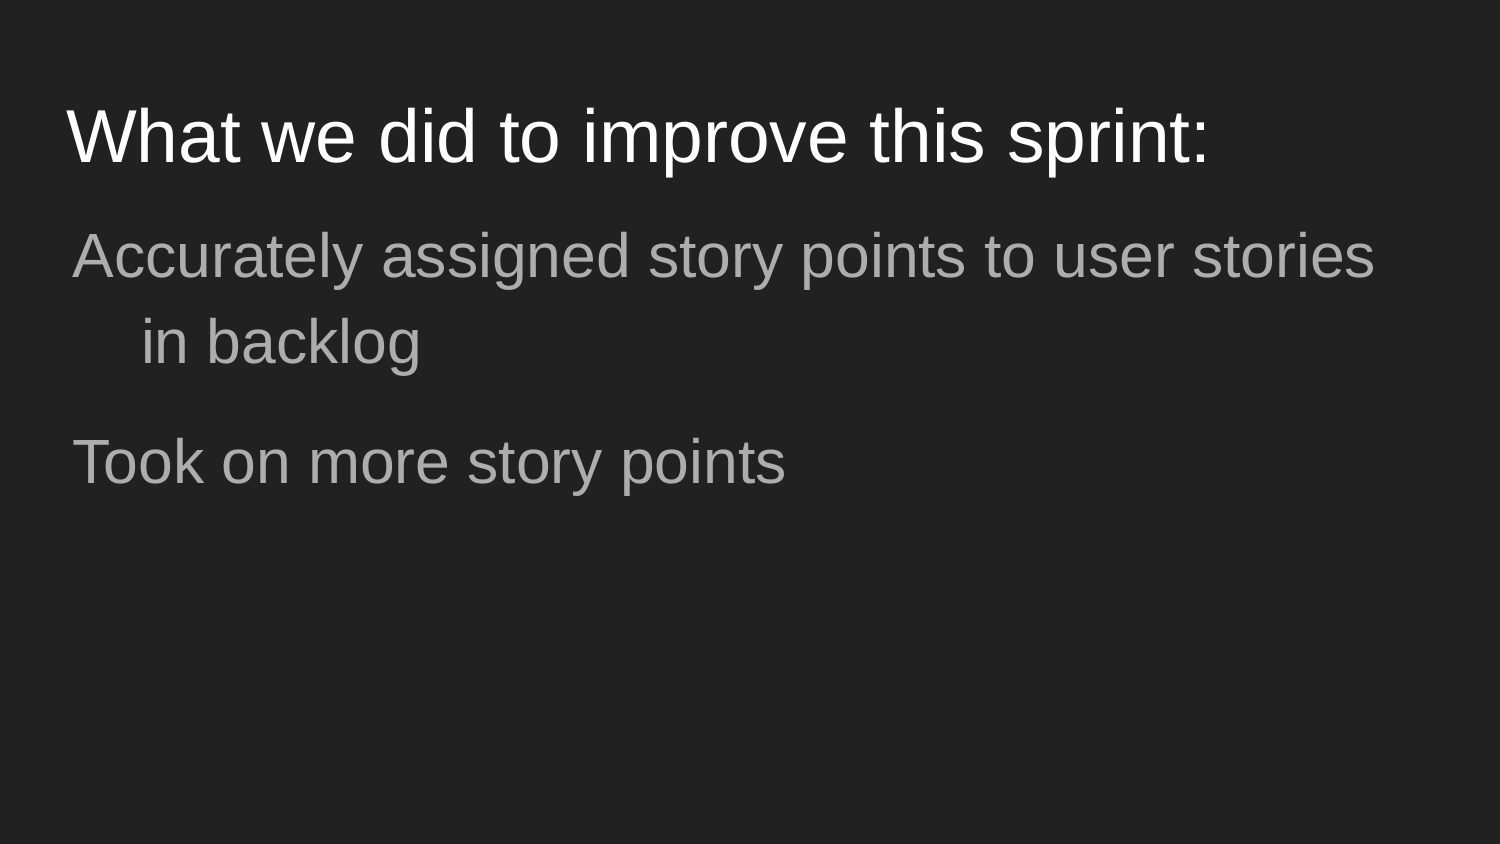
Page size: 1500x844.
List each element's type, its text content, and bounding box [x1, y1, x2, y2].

list Accurately assigned story points to user stories in backlog Took on more story points [51, 189, 1449, 750]
title What we did to improve this sprint: [51, 72, 1449, 167]
